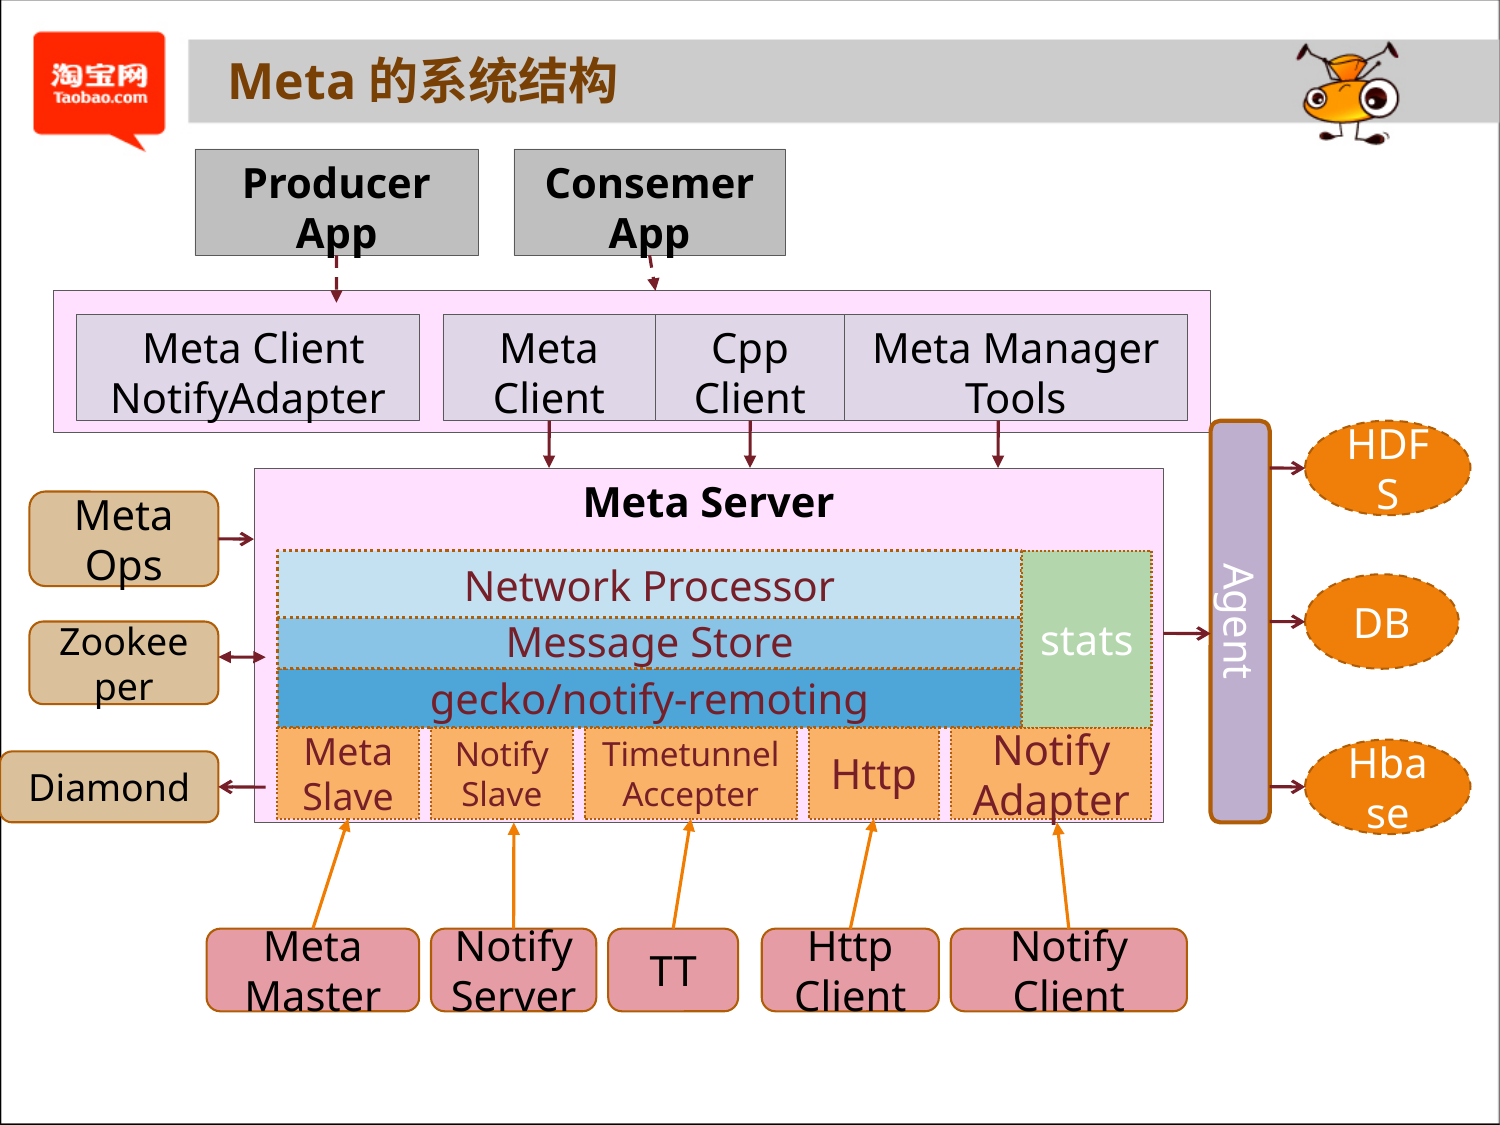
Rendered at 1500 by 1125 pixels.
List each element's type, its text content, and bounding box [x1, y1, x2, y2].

text_box Cpp Client [653, 312, 846, 423]
text_box Notify Client [948, 926, 1190, 1014]
picture [1000, 434, 1208, 631]
text_box Network Processor [275, 549, 1022, 620]
text_box Producer App [193, 147, 480, 257]
text_box Meta Server [252, 466, 1165, 824]
text_box Http Client [759, 926, 942, 1014]
picture [0, 0, 1500, 1125]
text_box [1009, 869, 1117, 882]
text_box stats [1020, 549, 1154, 730]
text_box Meta Client NotifyAdapter [75, 312, 421, 423]
text_box Notify Server [428, 926, 599, 1014]
text_box Notify Adapter [949, 726, 1154, 821]
text_box Meta Master [204, 926, 422, 1014]
text_box HDFS [1303, 418, 1473, 518]
text_box TT [606, 926, 741, 1014]
text_box Message Store [275, 618, 1021, 671]
text_box Timetunnel Accepter [582, 726, 799, 821]
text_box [626, 864, 738, 883]
text_box Hbase [1303, 737, 1473, 837]
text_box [275, 855, 386, 892]
text_box Notify Slave [429, 726, 575, 821]
text_box Http [807, 726, 941, 821]
text_box Consemer App [512, 147, 788, 257]
text_box Meta的系统结构 [212, 42, 634, 118]
text_box DB [1303, 572, 1461, 671]
text_box Meta Slave [275, 726, 421, 821]
text_box Meta Client [441, 312, 653, 423]
text_box Meta Ops [27, 489, 221, 589]
text_box Meta Manager Tools [846, 312, 1189, 423]
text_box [806, 861, 918, 886]
text_box Zookeeper [27, 619, 221, 707]
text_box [634, 269, 671, 277]
picture [551, 434, 748, 466]
text_box gecko/notify-remoting [275, 669, 1021, 730]
picture [752, 434, 996, 466]
text_box [51, 289, 1213, 434]
text_box Agent [1208, 418, 1272, 825]
text_box Diamond [0, 749, 221, 825]
